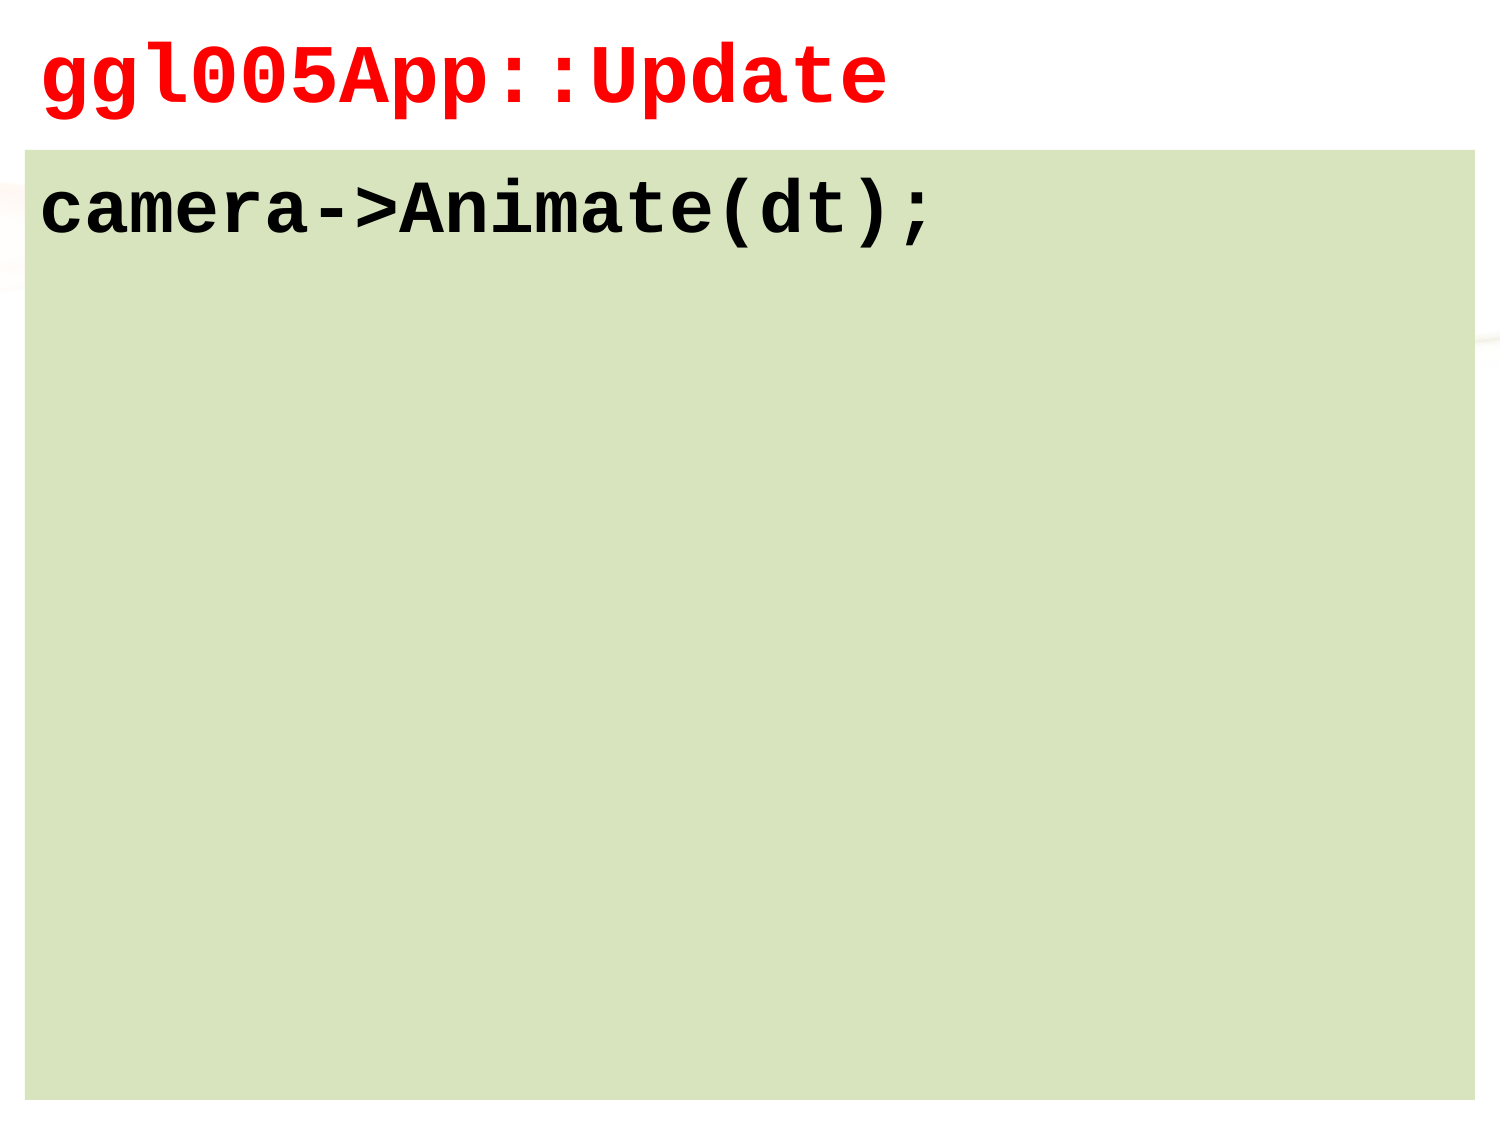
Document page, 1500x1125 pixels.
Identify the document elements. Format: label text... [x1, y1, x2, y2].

list camera->Animate(dt); [24, 149, 1475, 1100]
title ggl005App::Update [24, 12, 1475, 125]
